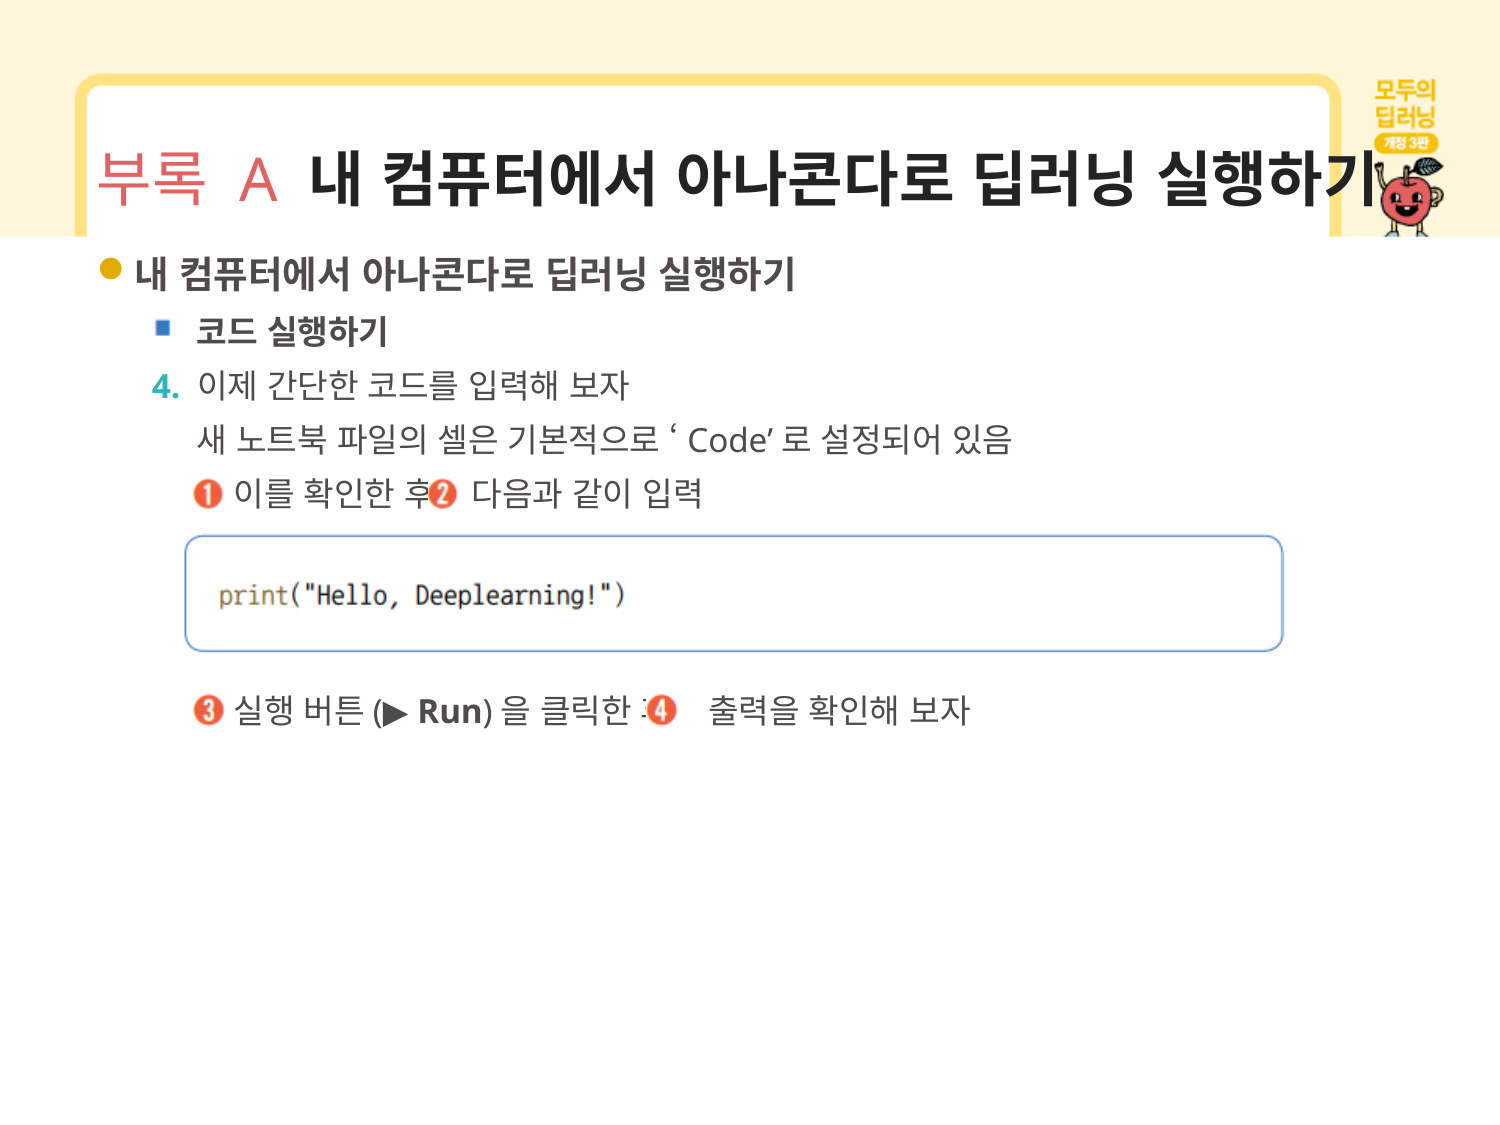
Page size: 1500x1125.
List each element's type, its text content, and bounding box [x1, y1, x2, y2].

title 부록 A 내 컴퓨터에서 아나콘다로 딥러닝 실행하기 [81, 90, 1412, 222]
picture [0, 0, 1500, 1125]
list 내 컴퓨터에서 아나콘다로 딥러닝 실행하기 코드 실행하기 4. 이제 간단한 코드를 입력해 보자 새 노트북 파일의 셀은 기본적으로 ‘Code’로 설정되어 있음 이를 확인한 후 다음과 같이 입력 실행 버튼(▶ Run)을 클릭한 후 출력을 확인해 보자 [81, 239, 1412, 1054]
